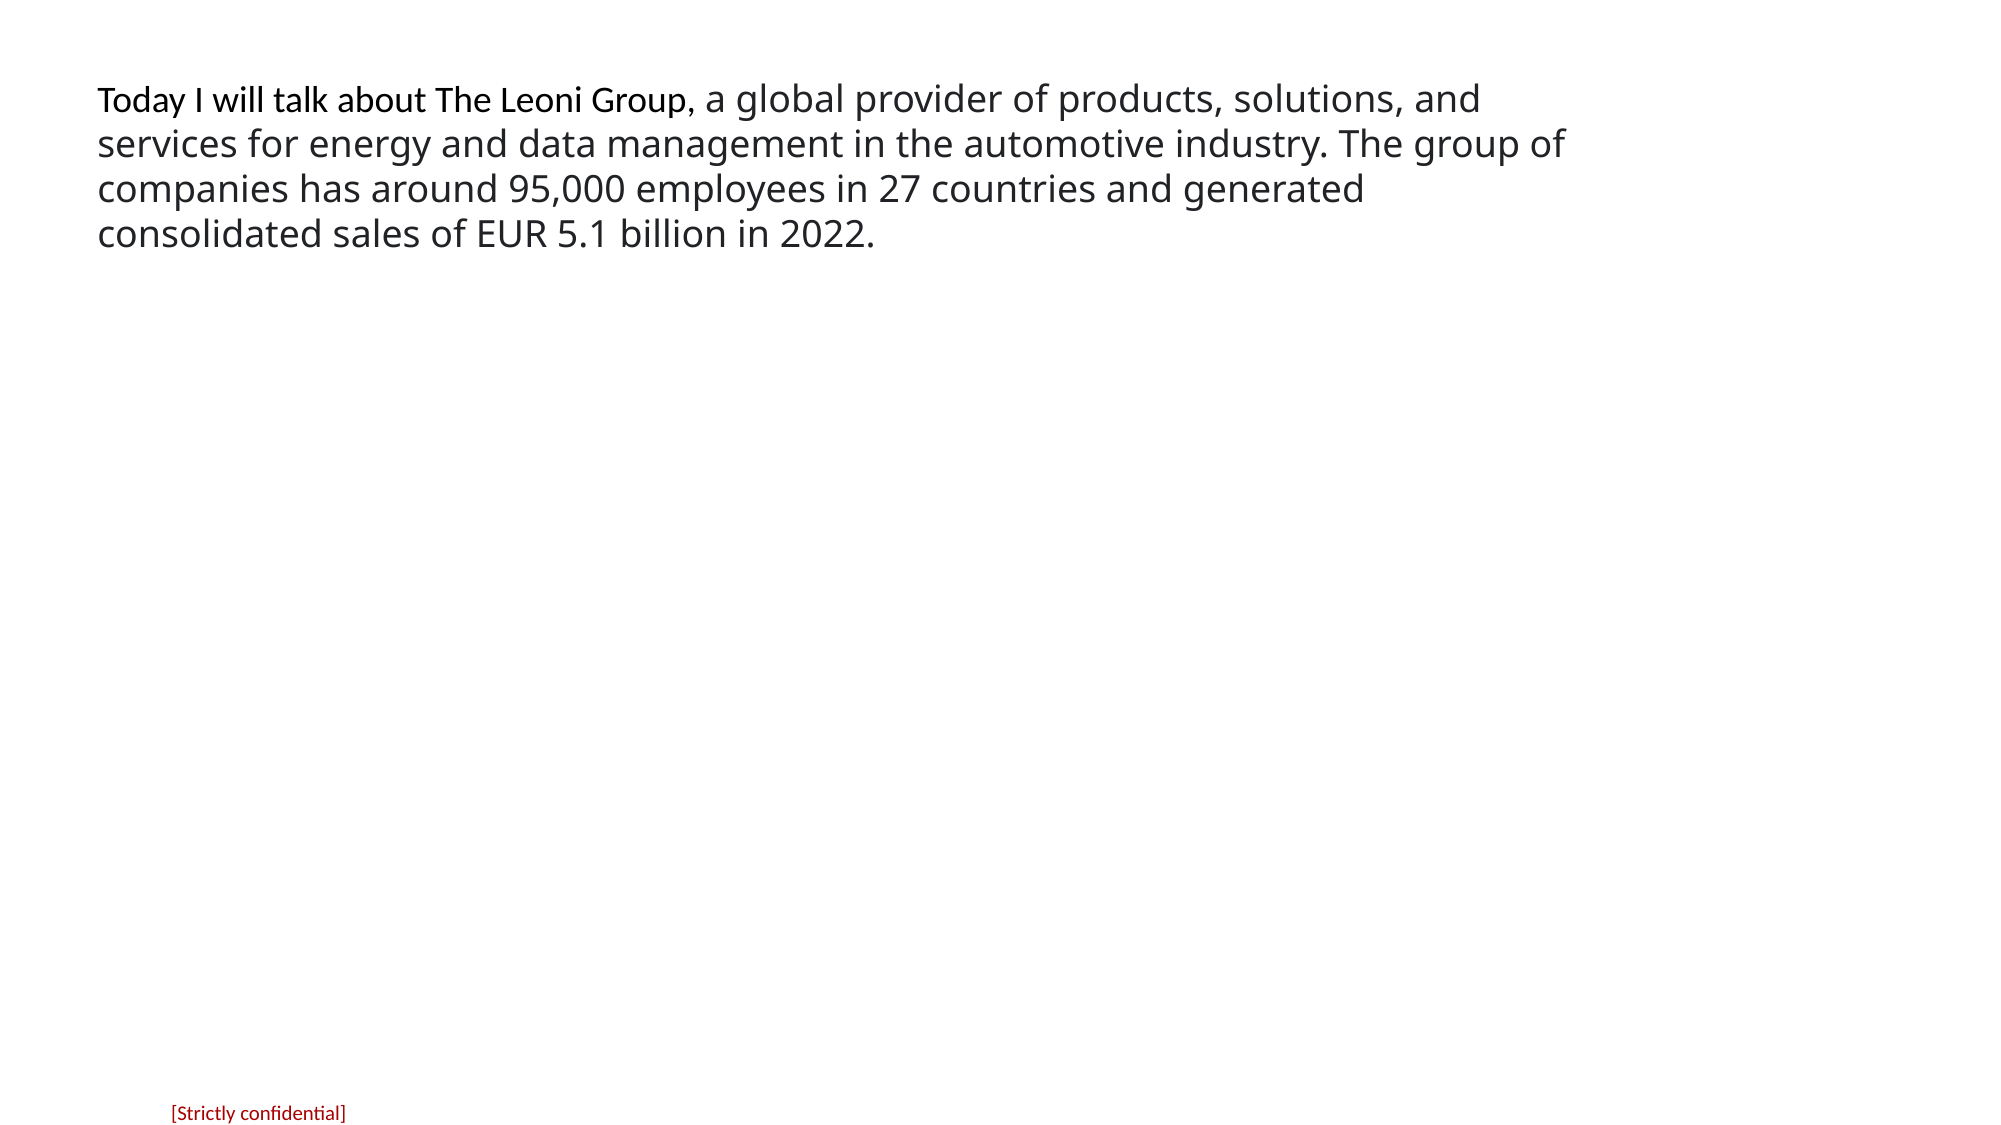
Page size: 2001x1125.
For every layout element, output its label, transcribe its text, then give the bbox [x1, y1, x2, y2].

text_box Today I will talk about The Leoni Group, a global provider of products, solutions, and services for energy and data management in the automotive industry. The group of companies has around 95,000 employees in 27 countries and generated consolidated sales of EUR 5.1 billion in 2022. [82, 67, 1605, 263]
